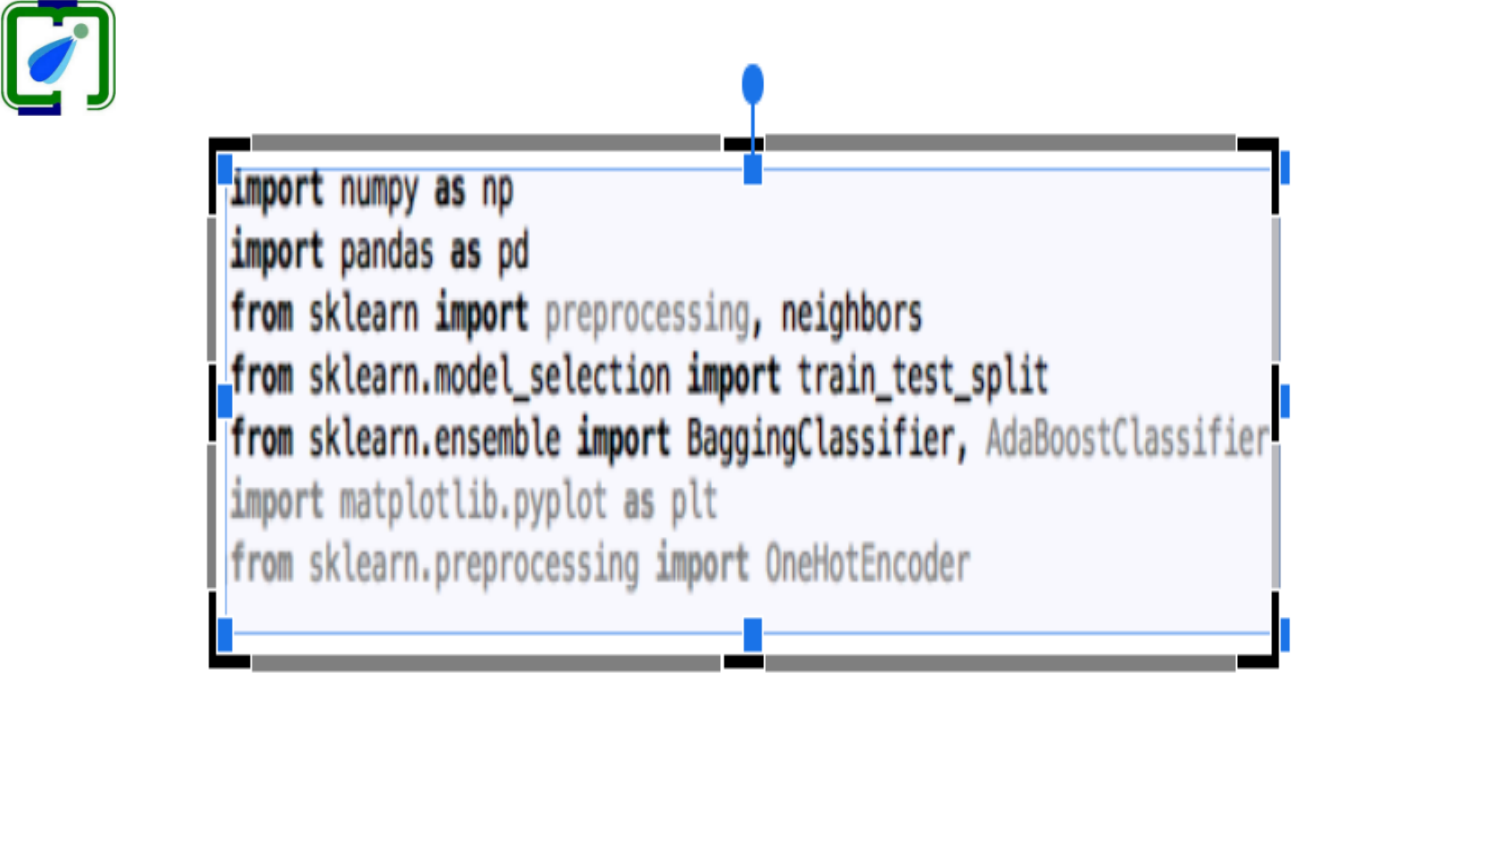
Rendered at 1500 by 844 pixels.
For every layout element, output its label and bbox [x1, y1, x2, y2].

picture [0, 0, 117, 117]
picture [139, 52, 1400, 803]
